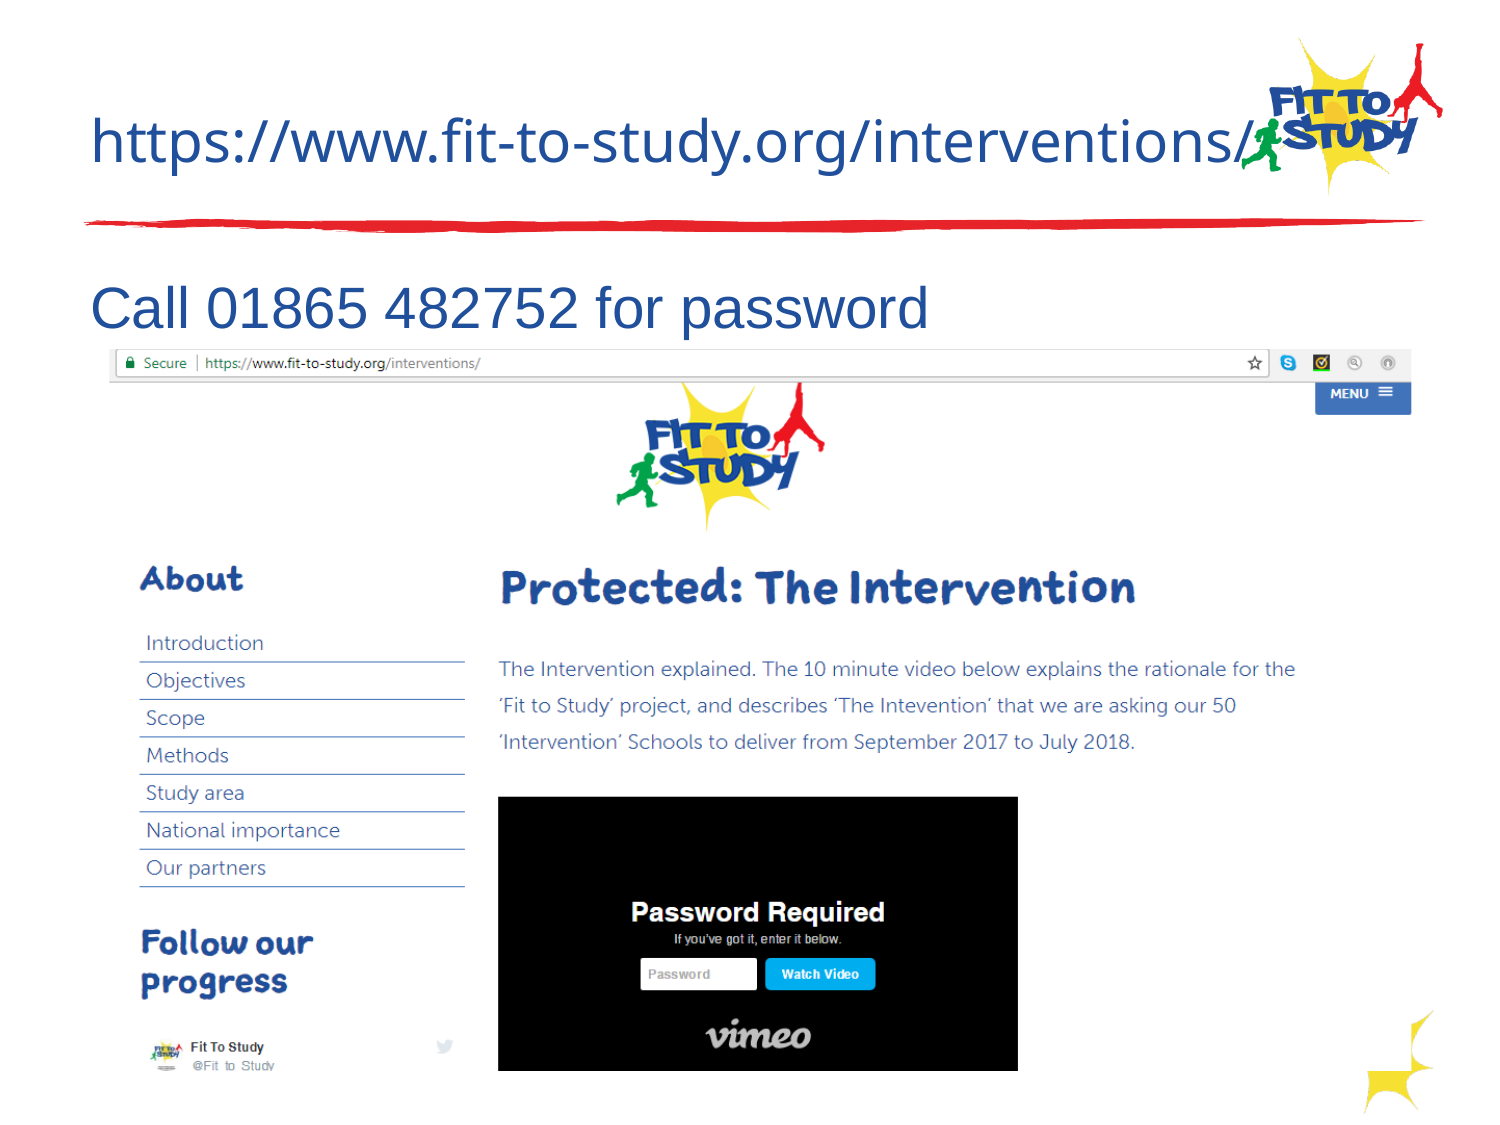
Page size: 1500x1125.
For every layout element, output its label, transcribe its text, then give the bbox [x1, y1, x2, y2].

title https://www.fit-to-study.org/interventions/ [75, 45, 1425, 233]
picture [109, 349, 1458, 1125]
slide_number 23 [1068, 1021, 1419, 1082]
picture [1237, 30, 1447, 200]
list Call 01865 482752 for password [75, 262, 1425, 1005]
